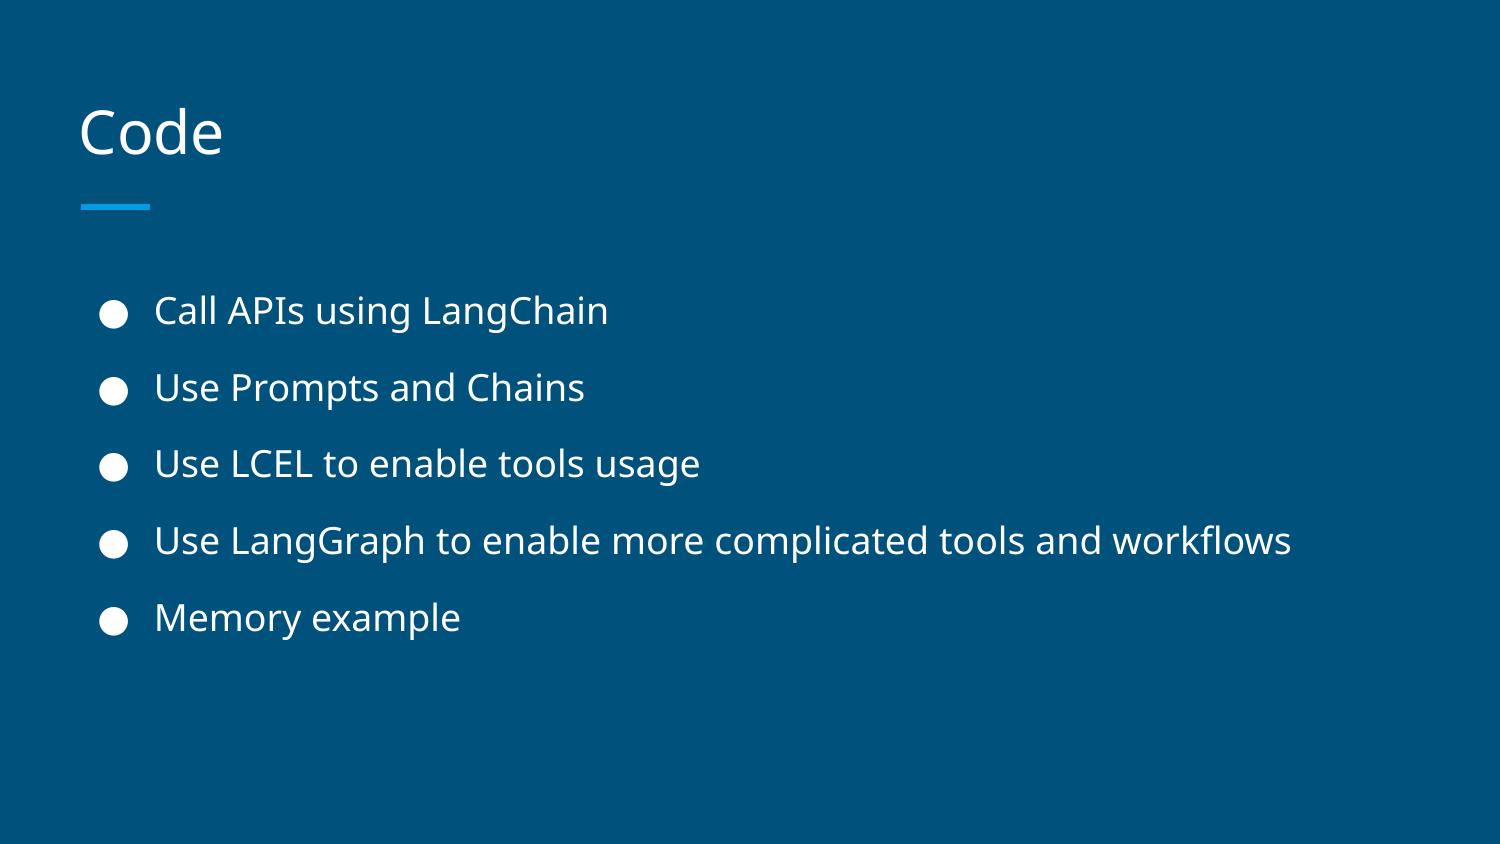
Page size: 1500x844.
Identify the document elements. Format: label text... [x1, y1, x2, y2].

title Code [63, 75, 1437, 188]
list Call APIs using LangChain Use Prompts and Chains Use LCEL to enable tools usage Use LangGraph to enable more complicated tools and workflows Memory example [63, 244, 1437, 750]
